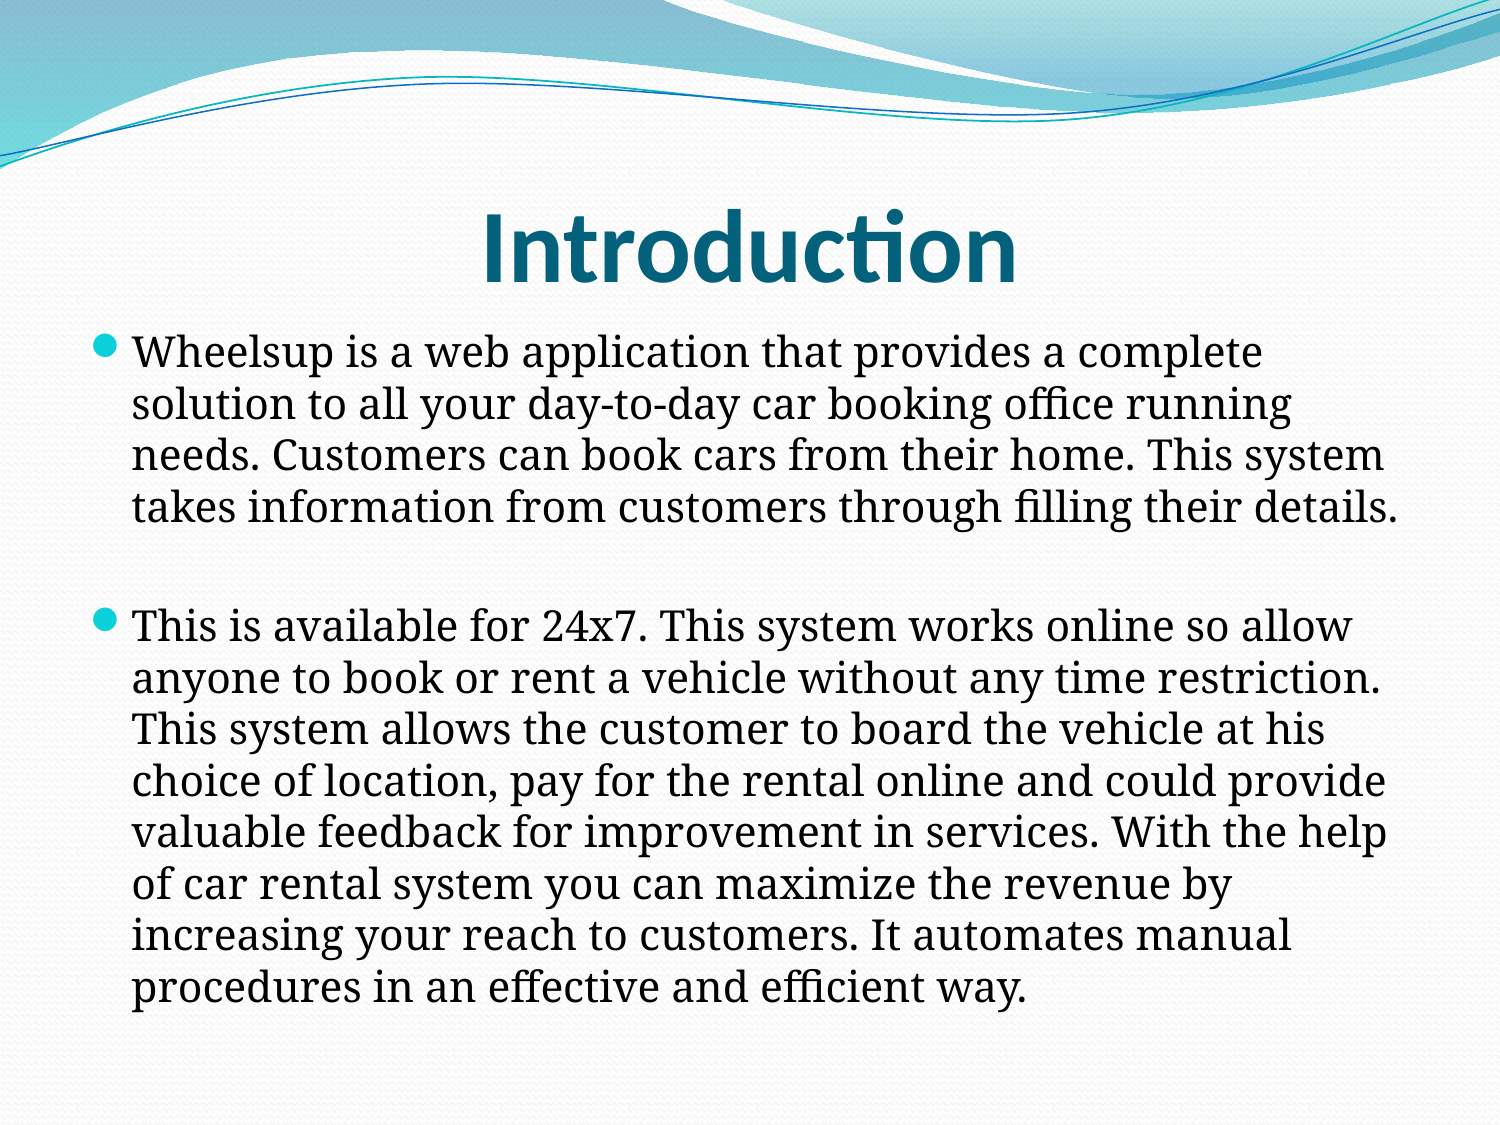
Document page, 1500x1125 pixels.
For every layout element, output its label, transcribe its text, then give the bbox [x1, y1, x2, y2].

list Wheelsup is a web application that provides a complete solution to all your day-to-day car booking office running needs. Customers can book cars from their home. This system takes information from customers through filling their details. This is available for 24x7. This system works online so allow anyone to book or rent a vehicle without any time restriction. This system allows the customer to board the vehicle at his choice of location, pay for the rental online and could provide valuable feedback for improvement in services. With the help of car rental system you can maximize the revenue by increasing your reach to customers. It automates manual procedures in an effective and efficient way. [75, 317, 1425, 1038]
title Introduction [75, 115, 1425, 303]
